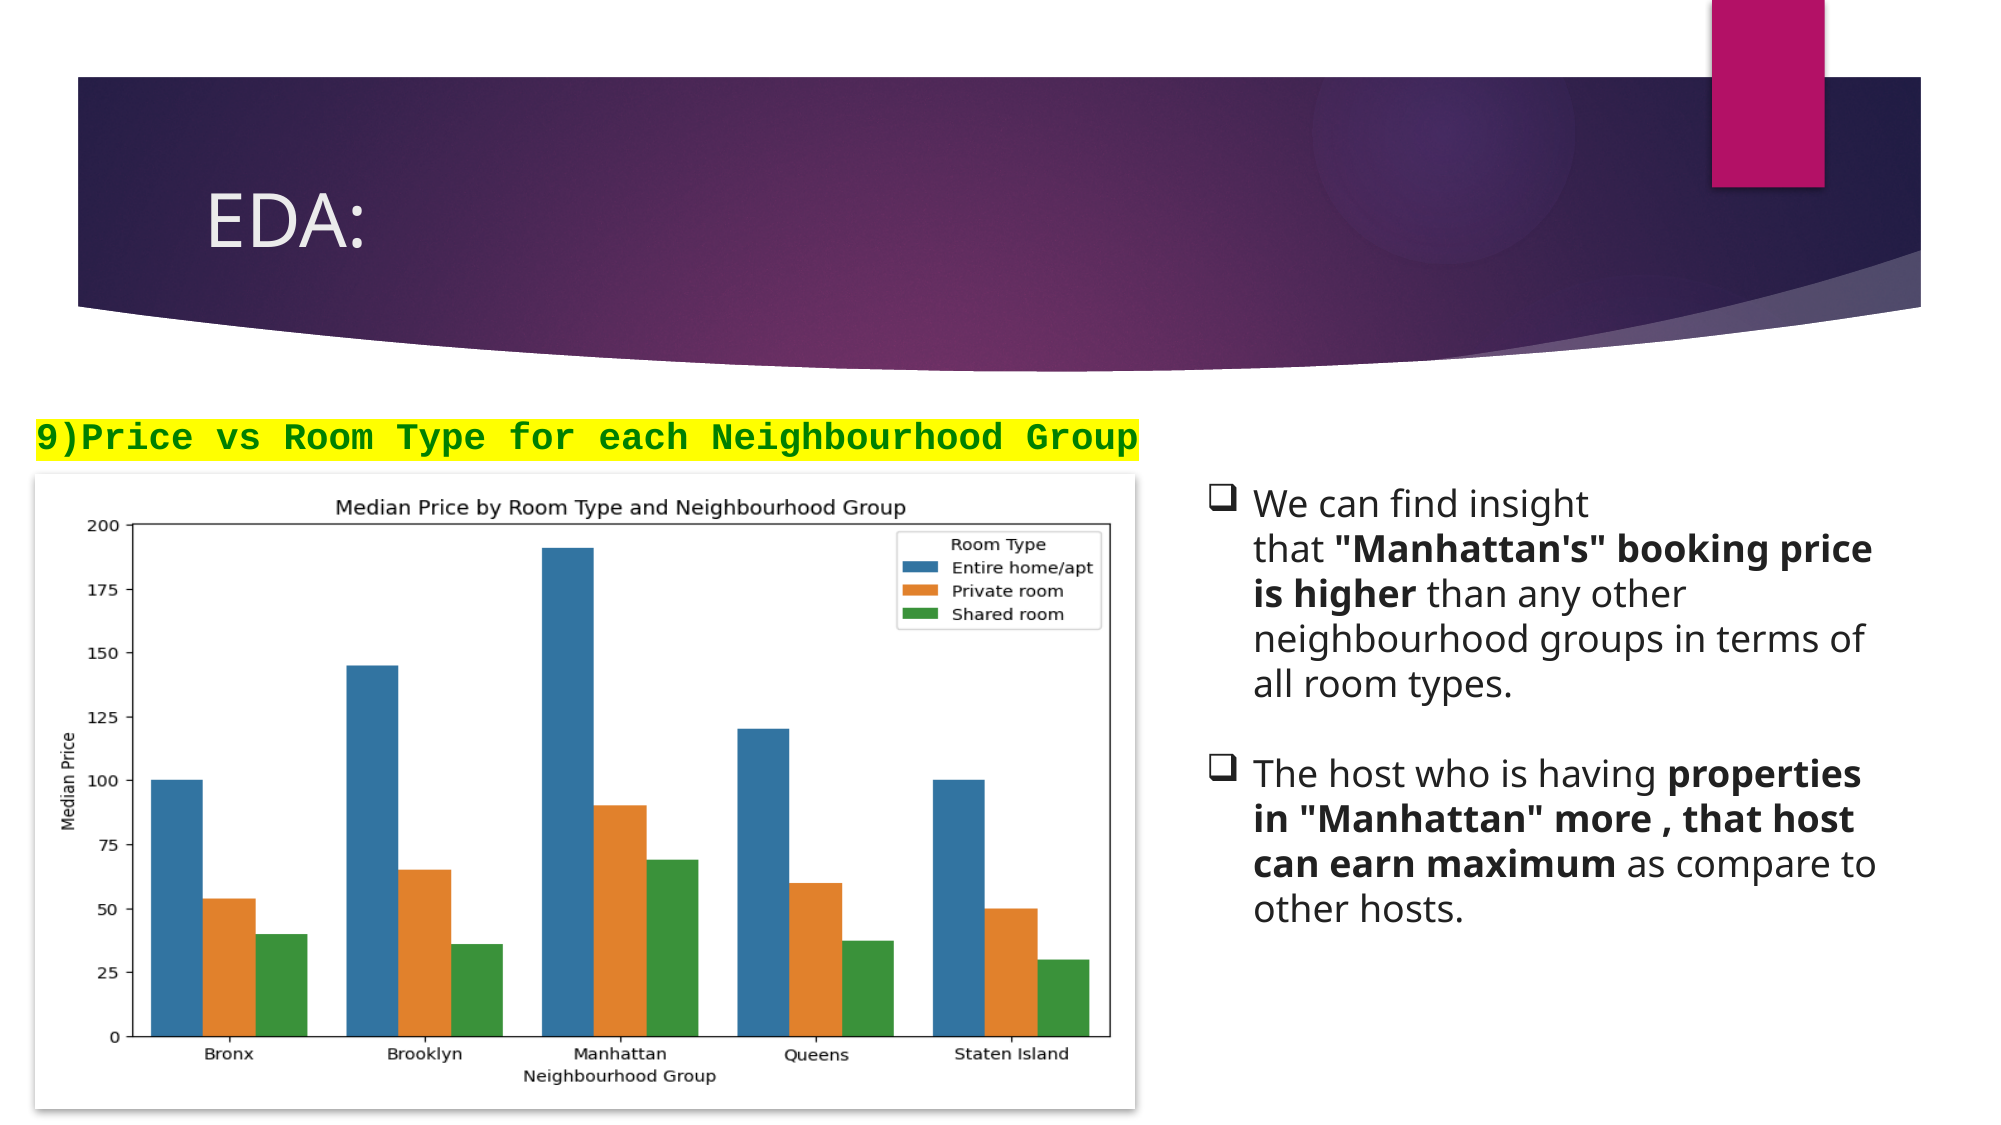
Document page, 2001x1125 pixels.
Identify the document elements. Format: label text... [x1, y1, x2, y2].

list 9)Price vs Room Type for each Neighbourhood Group [21, 404, 1469, 966]
title EDA: [189, 159, 1627, 276]
text_box We can find insight that "Manhattan's" booking price is higher than any other neighbourhood groups in terms of all room types. The host who is having properties in "Manhattan" more , that host can earn maximum as compare to other hosts. [1191, 472, 1904, 938]
picture [49, 488, 1121, 1095]
